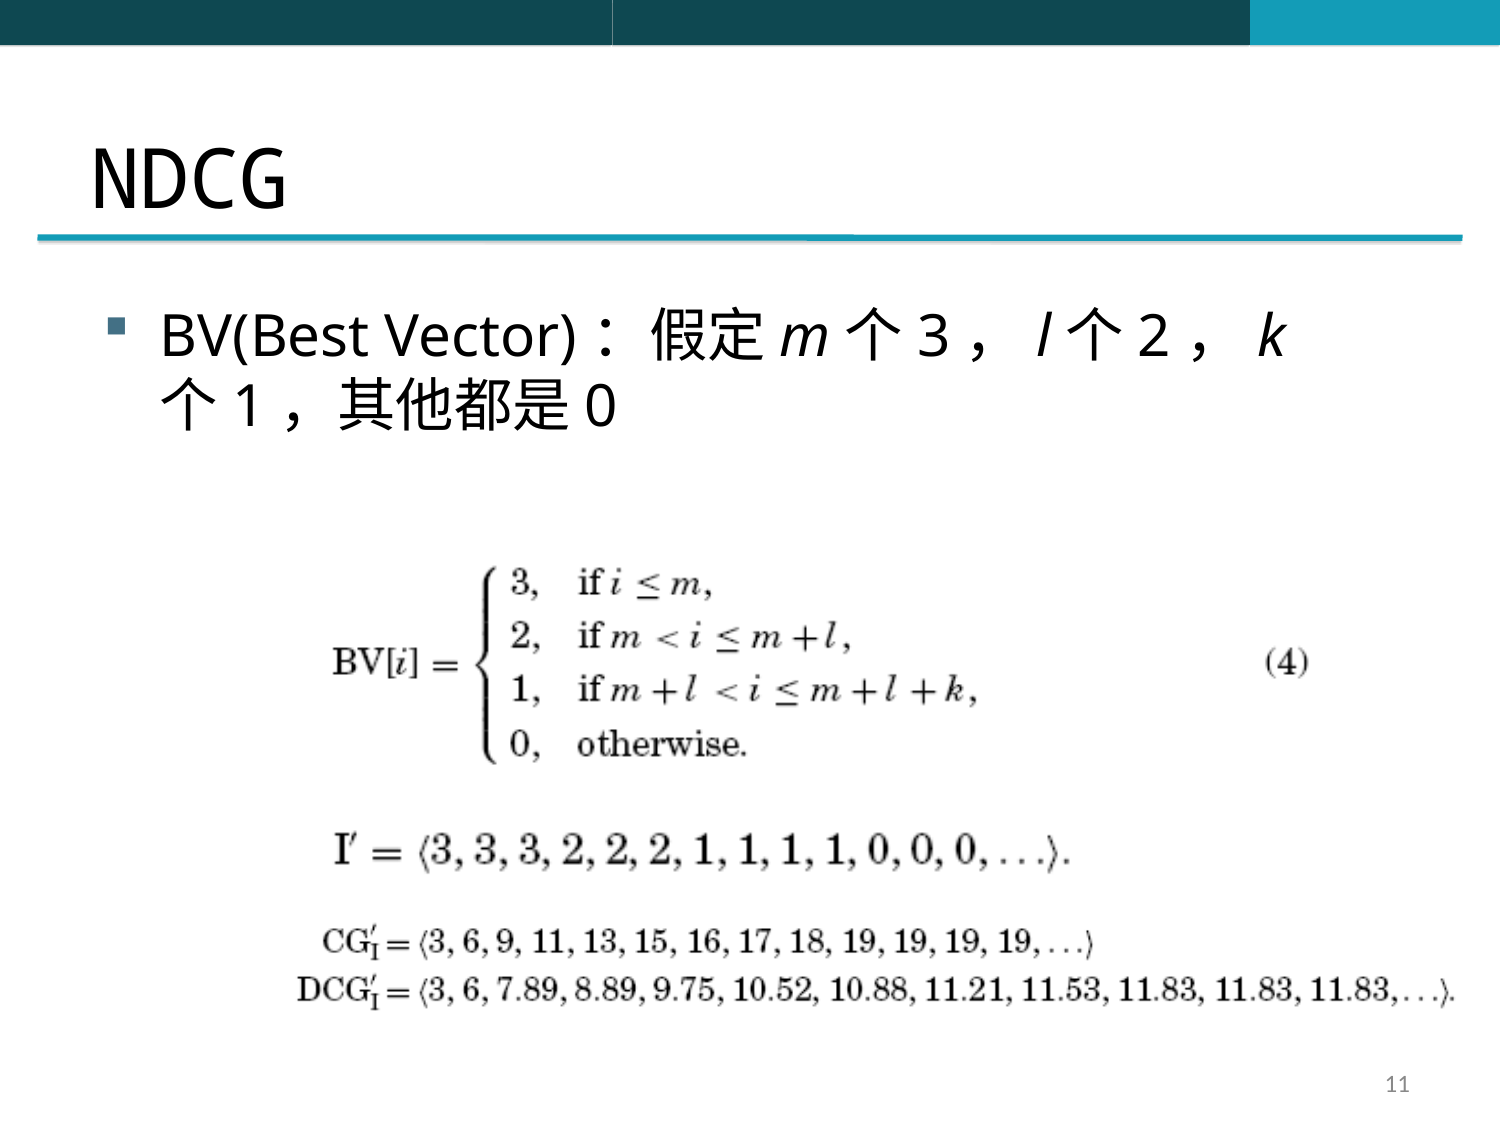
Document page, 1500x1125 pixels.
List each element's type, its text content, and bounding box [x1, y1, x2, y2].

title NDCG [74, 44, 1426, 233]
list BV(Best Vector)：假定m个3，l个2，k个1，其他都是0 [88, 290, 1364, 885]
slide_number 11 [1074, 1062, 1425, 1103]
picture [289, 916, 1465, 1016]
picture [324, 810, 1105, 887]
picture [300, 550, 1318, 769]
